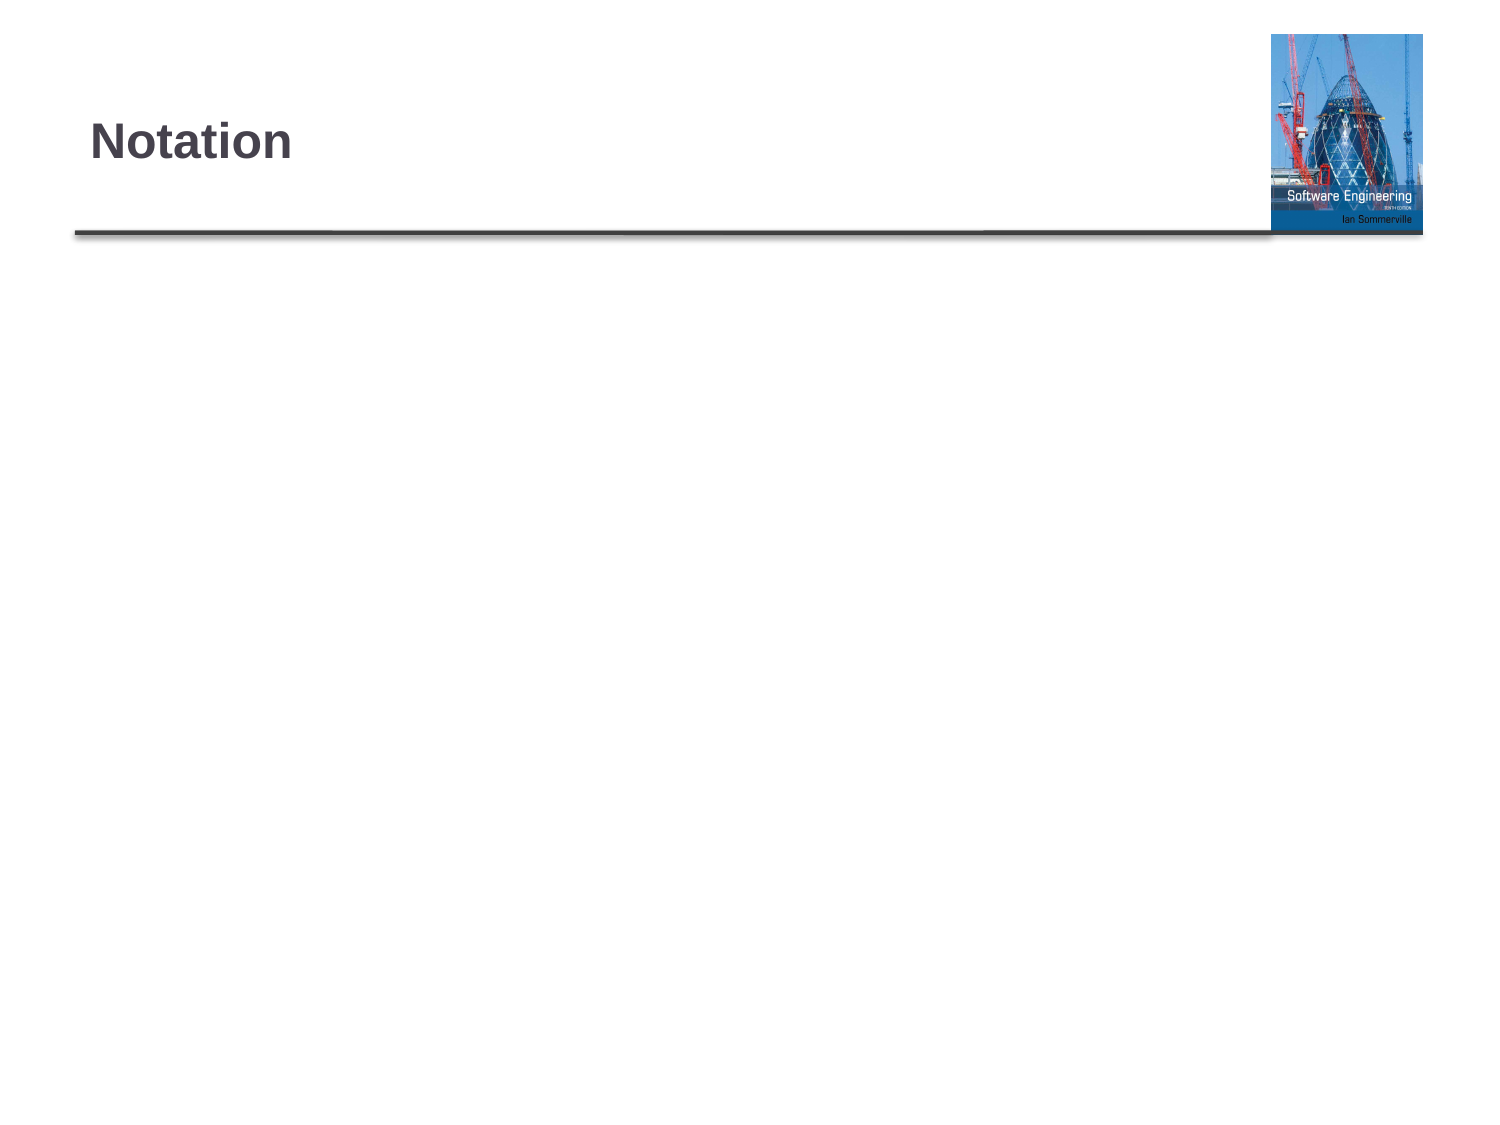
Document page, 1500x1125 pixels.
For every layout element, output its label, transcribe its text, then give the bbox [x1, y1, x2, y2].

picture [1271, 34, 1423, 230]
title Notation [74, 44, 1272, 233]
